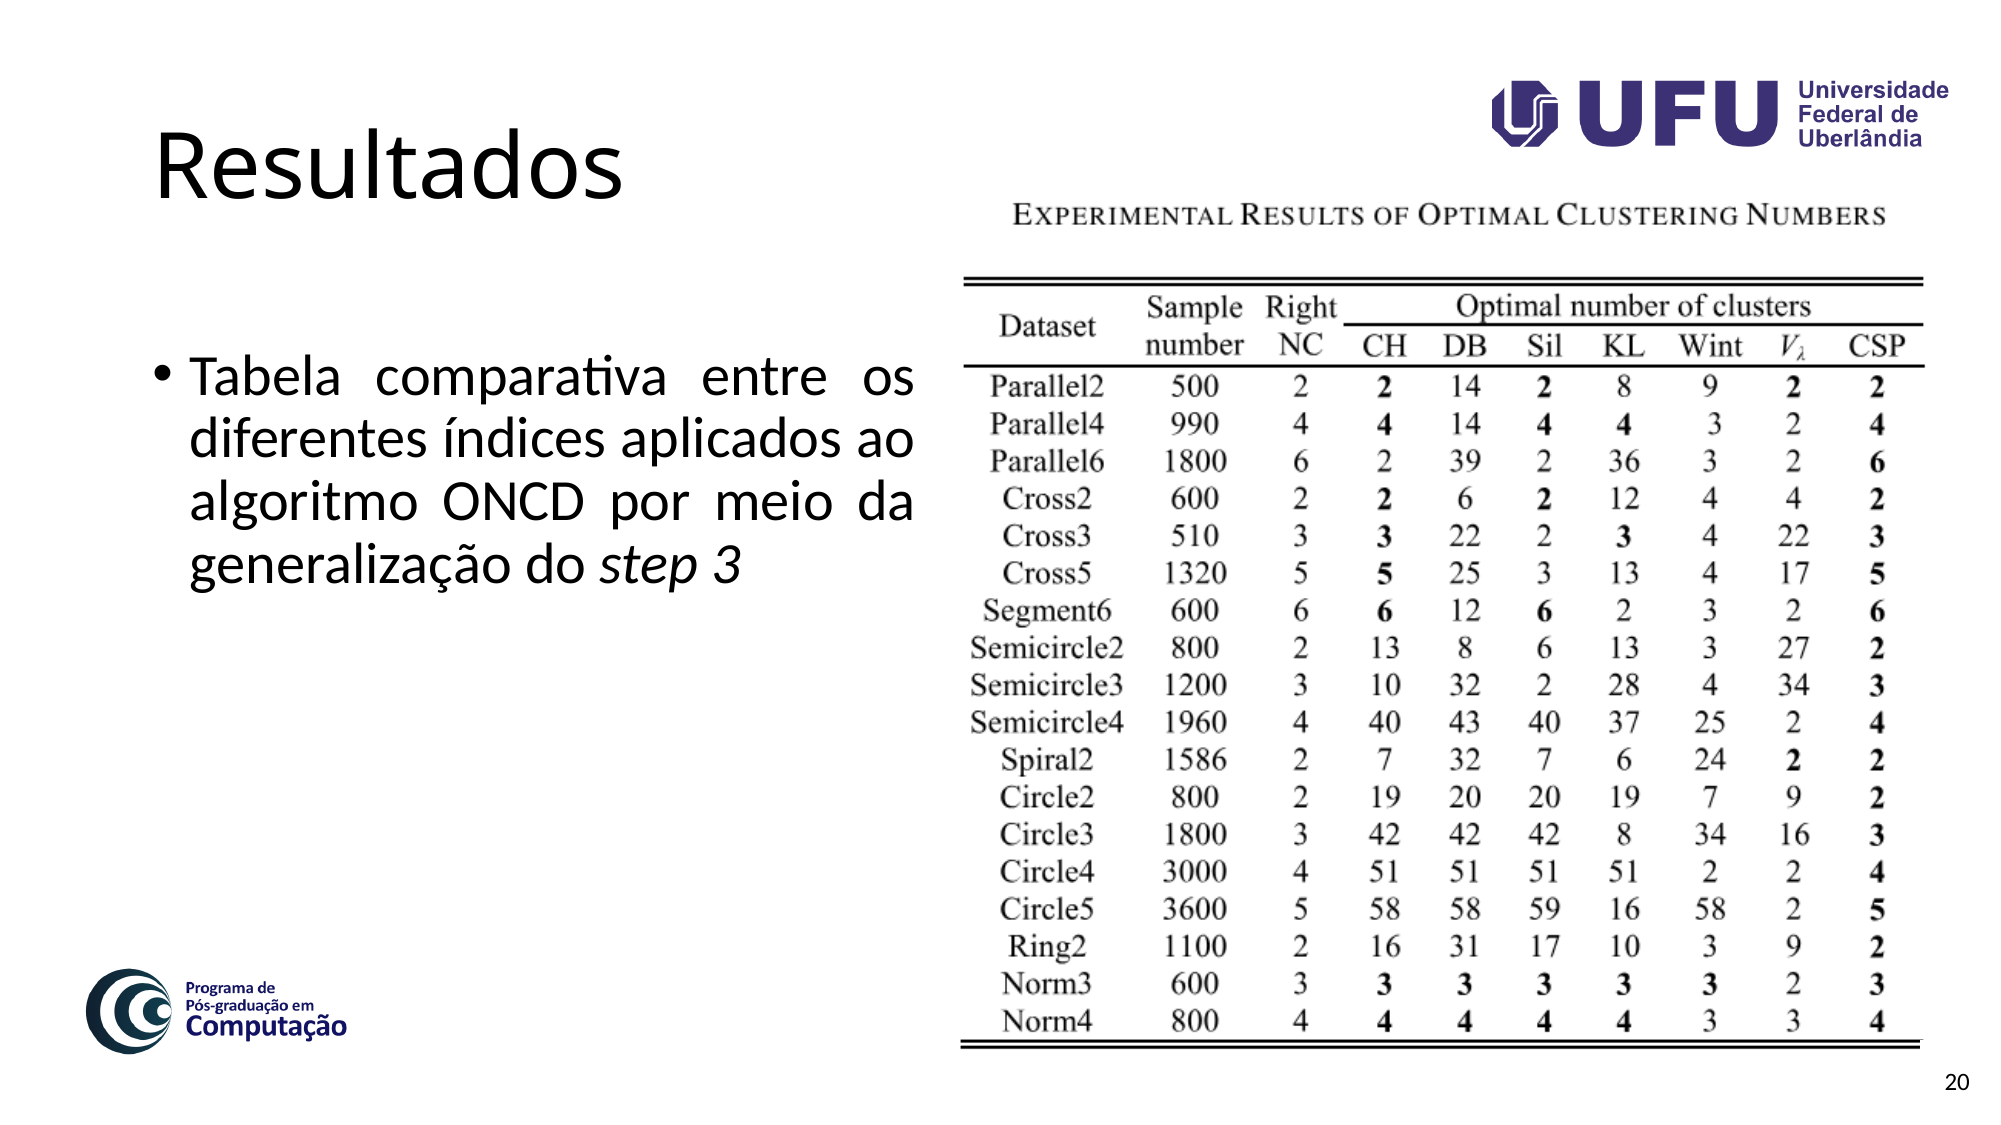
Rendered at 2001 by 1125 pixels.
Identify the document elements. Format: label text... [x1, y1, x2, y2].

picture [42, 951, 496, 1125]
list Tabela comparativa entre os diferentes índices aplicados ao algoritmo ONCD por meio da generalização do step 3 [137, 337, 931, 734]
text_box 20 [1920, 1040, 1994, 1121]
picture [944, 0, 2000, 1066]
title Resultados [137, 59, 1440, 278]
